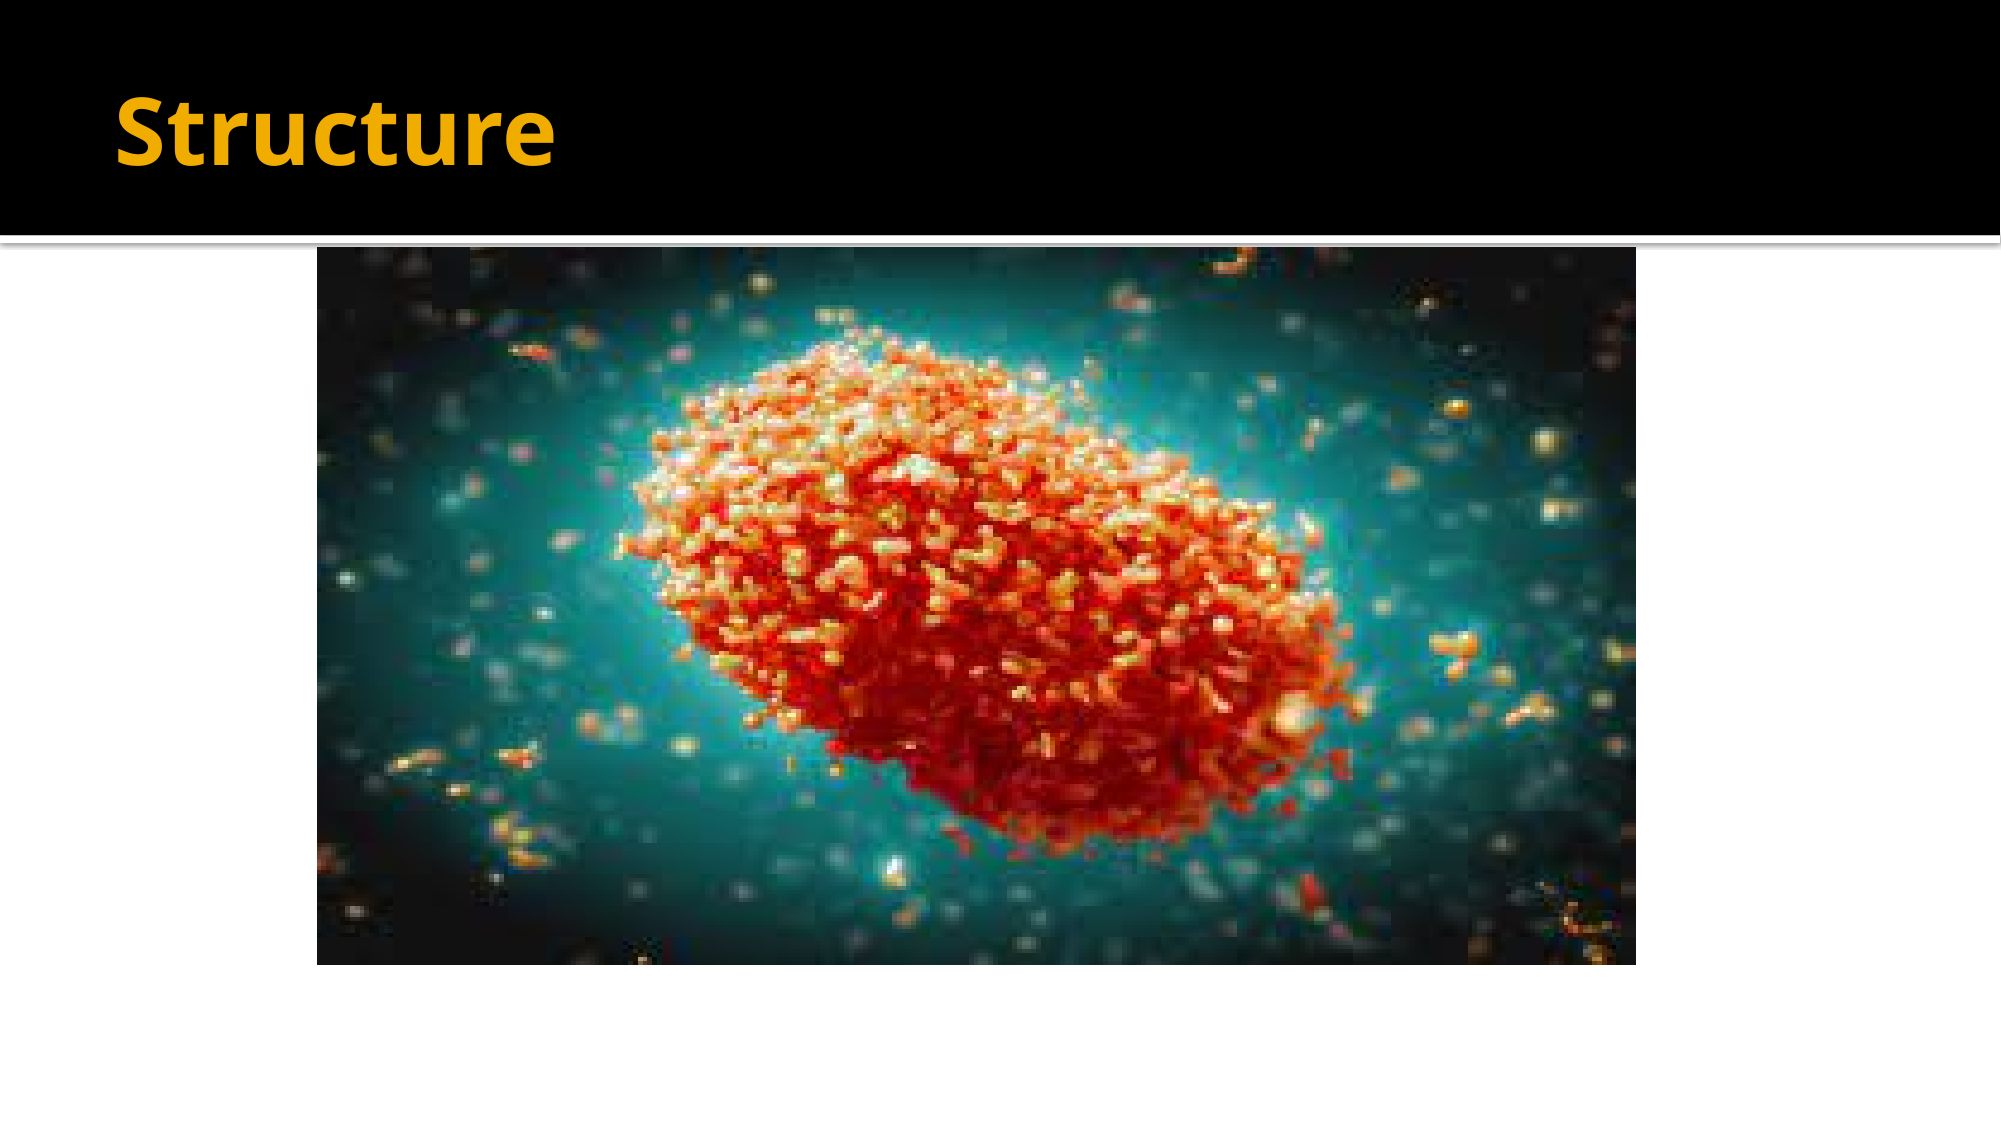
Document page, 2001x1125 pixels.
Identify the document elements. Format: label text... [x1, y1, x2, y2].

title Structure [99, 25, 1900, 231]
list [316, 247, 1636, 966]
